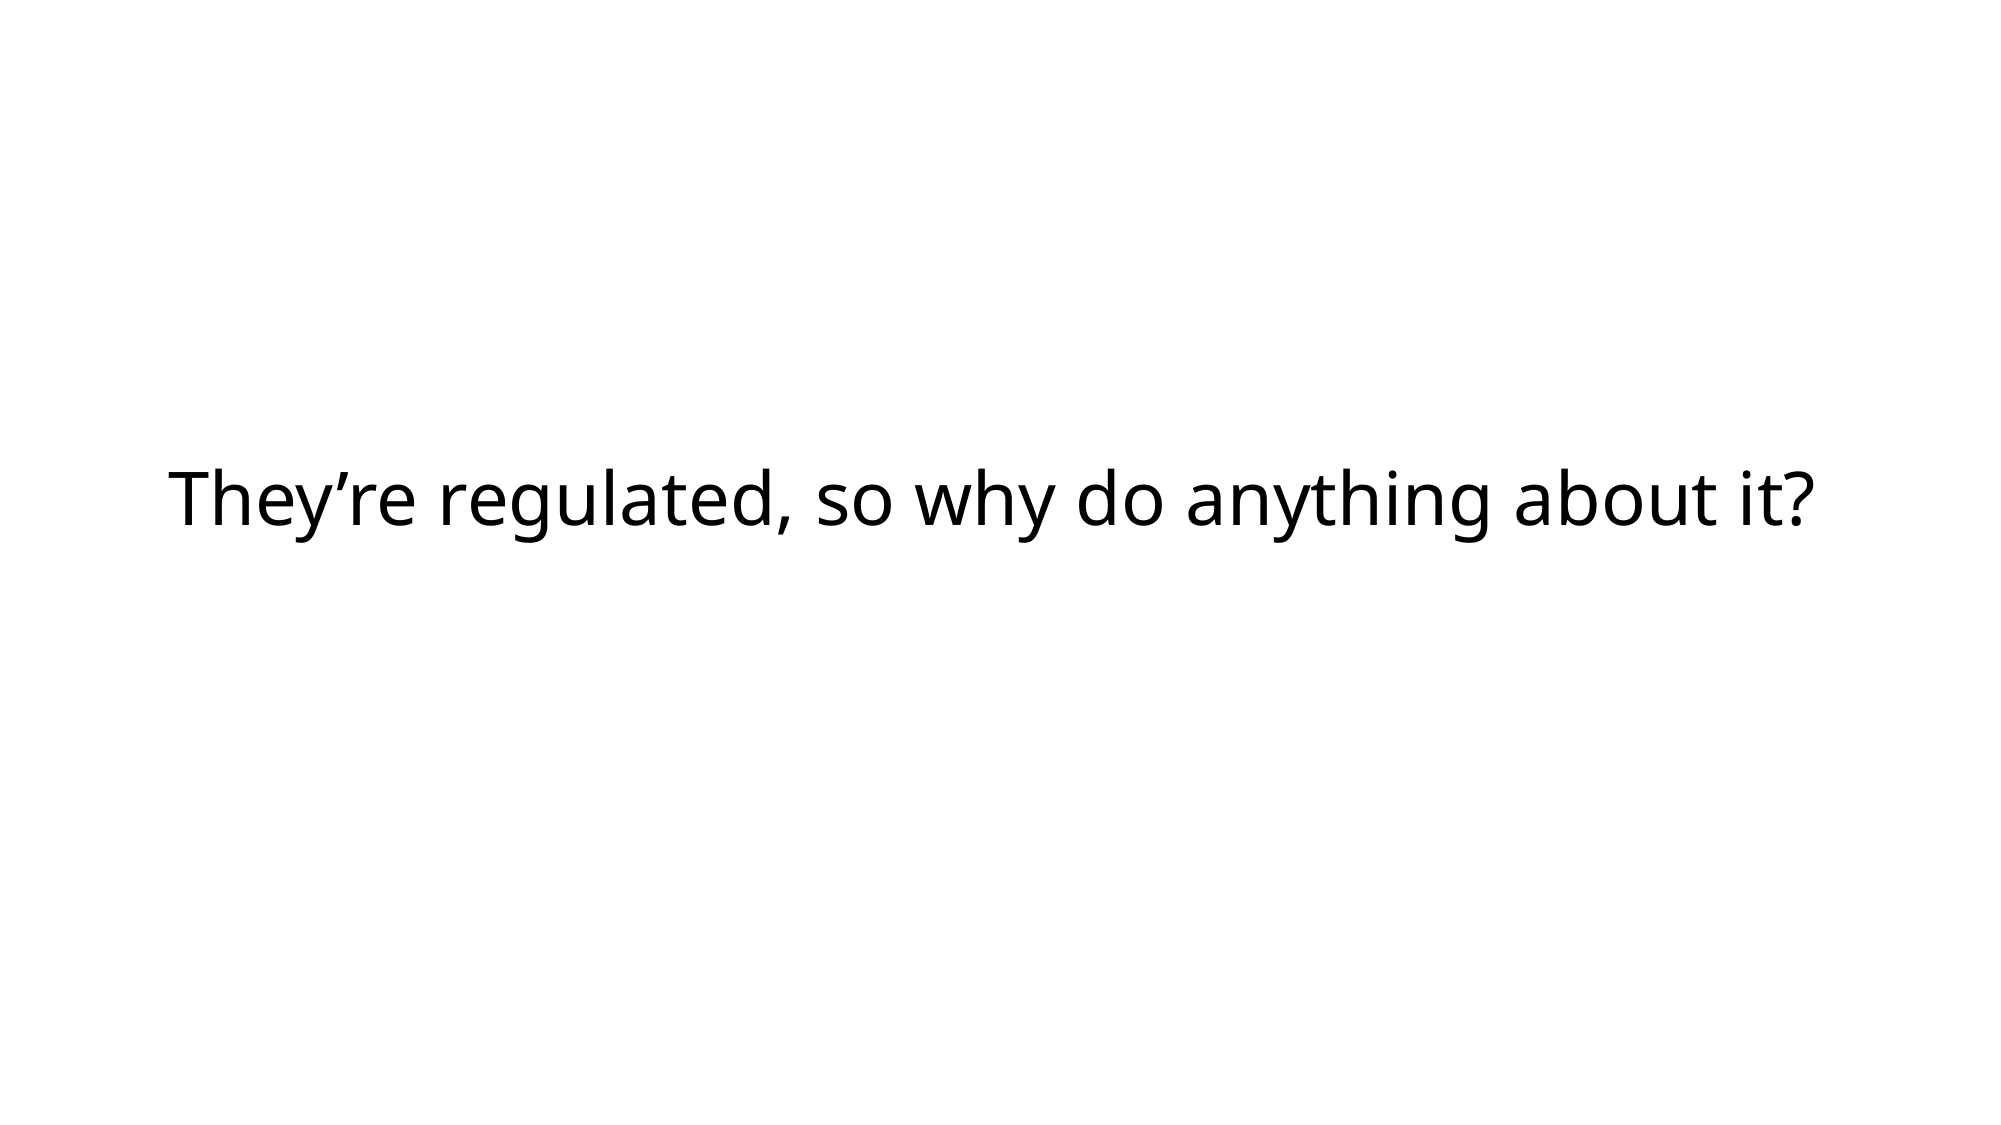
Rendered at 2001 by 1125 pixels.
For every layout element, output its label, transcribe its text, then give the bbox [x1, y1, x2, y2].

title They’re regulated, so why do anything about it? [153, 437, 1879, 655]
